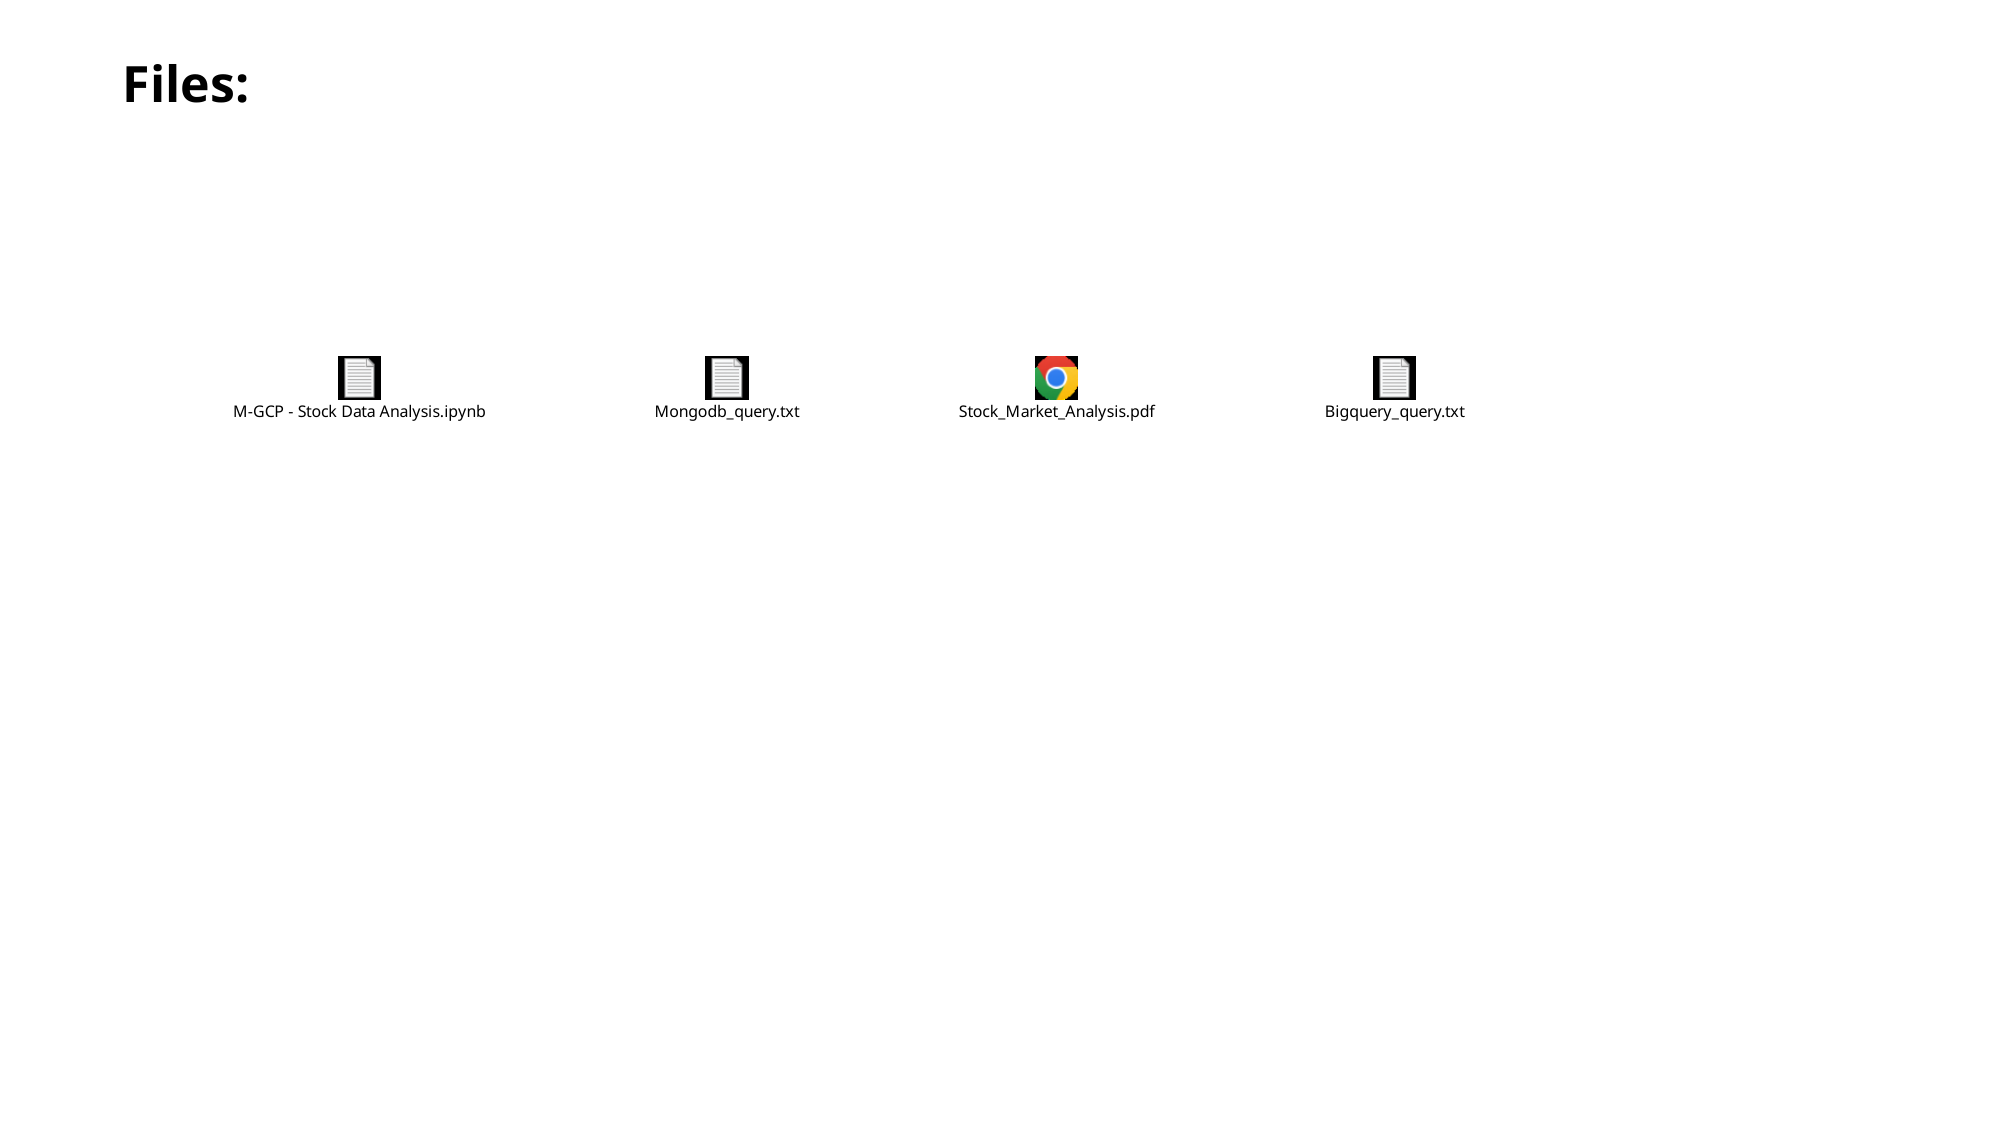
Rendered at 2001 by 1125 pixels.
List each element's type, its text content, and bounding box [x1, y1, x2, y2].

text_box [207, 356, 512, 429]
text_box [1313, 356, 1476, 429]
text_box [941, 356, 1172, 429]
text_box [640, 356, 813, 429]
text_box Files: [108, 55, 1692, 117]
